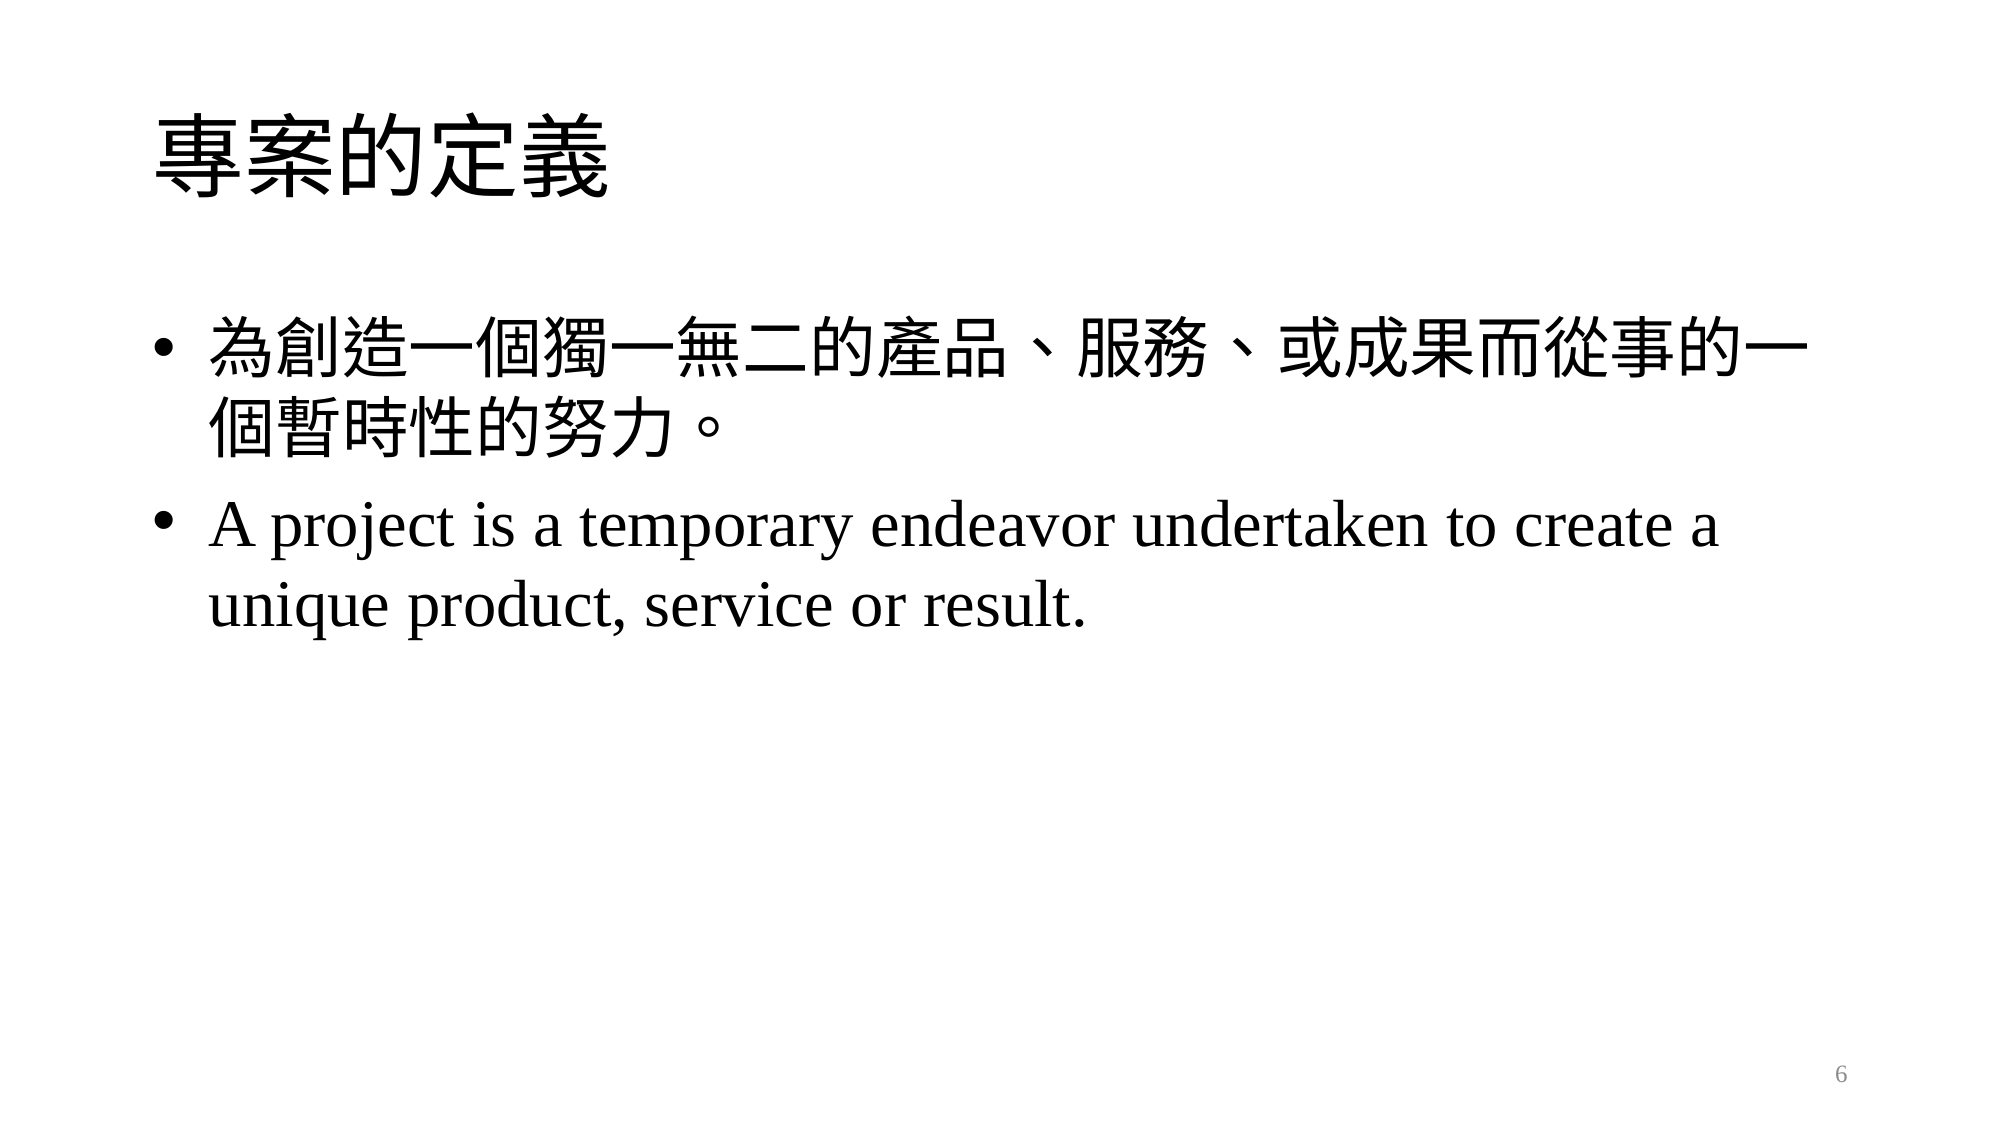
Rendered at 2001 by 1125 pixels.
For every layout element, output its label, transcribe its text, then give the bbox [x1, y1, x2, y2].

list 為創造一個獨一無二的產品、服務、或成果而從事的一個暫時性的努力。 A project is a temporary endeavor undertaken to create a unique product, service or result. [137, 298, 1863, 1013]
slide_number 6 [1325, 1042, 1863, 1103]
title 專案的定義 [137, 45, 1863, 263]
